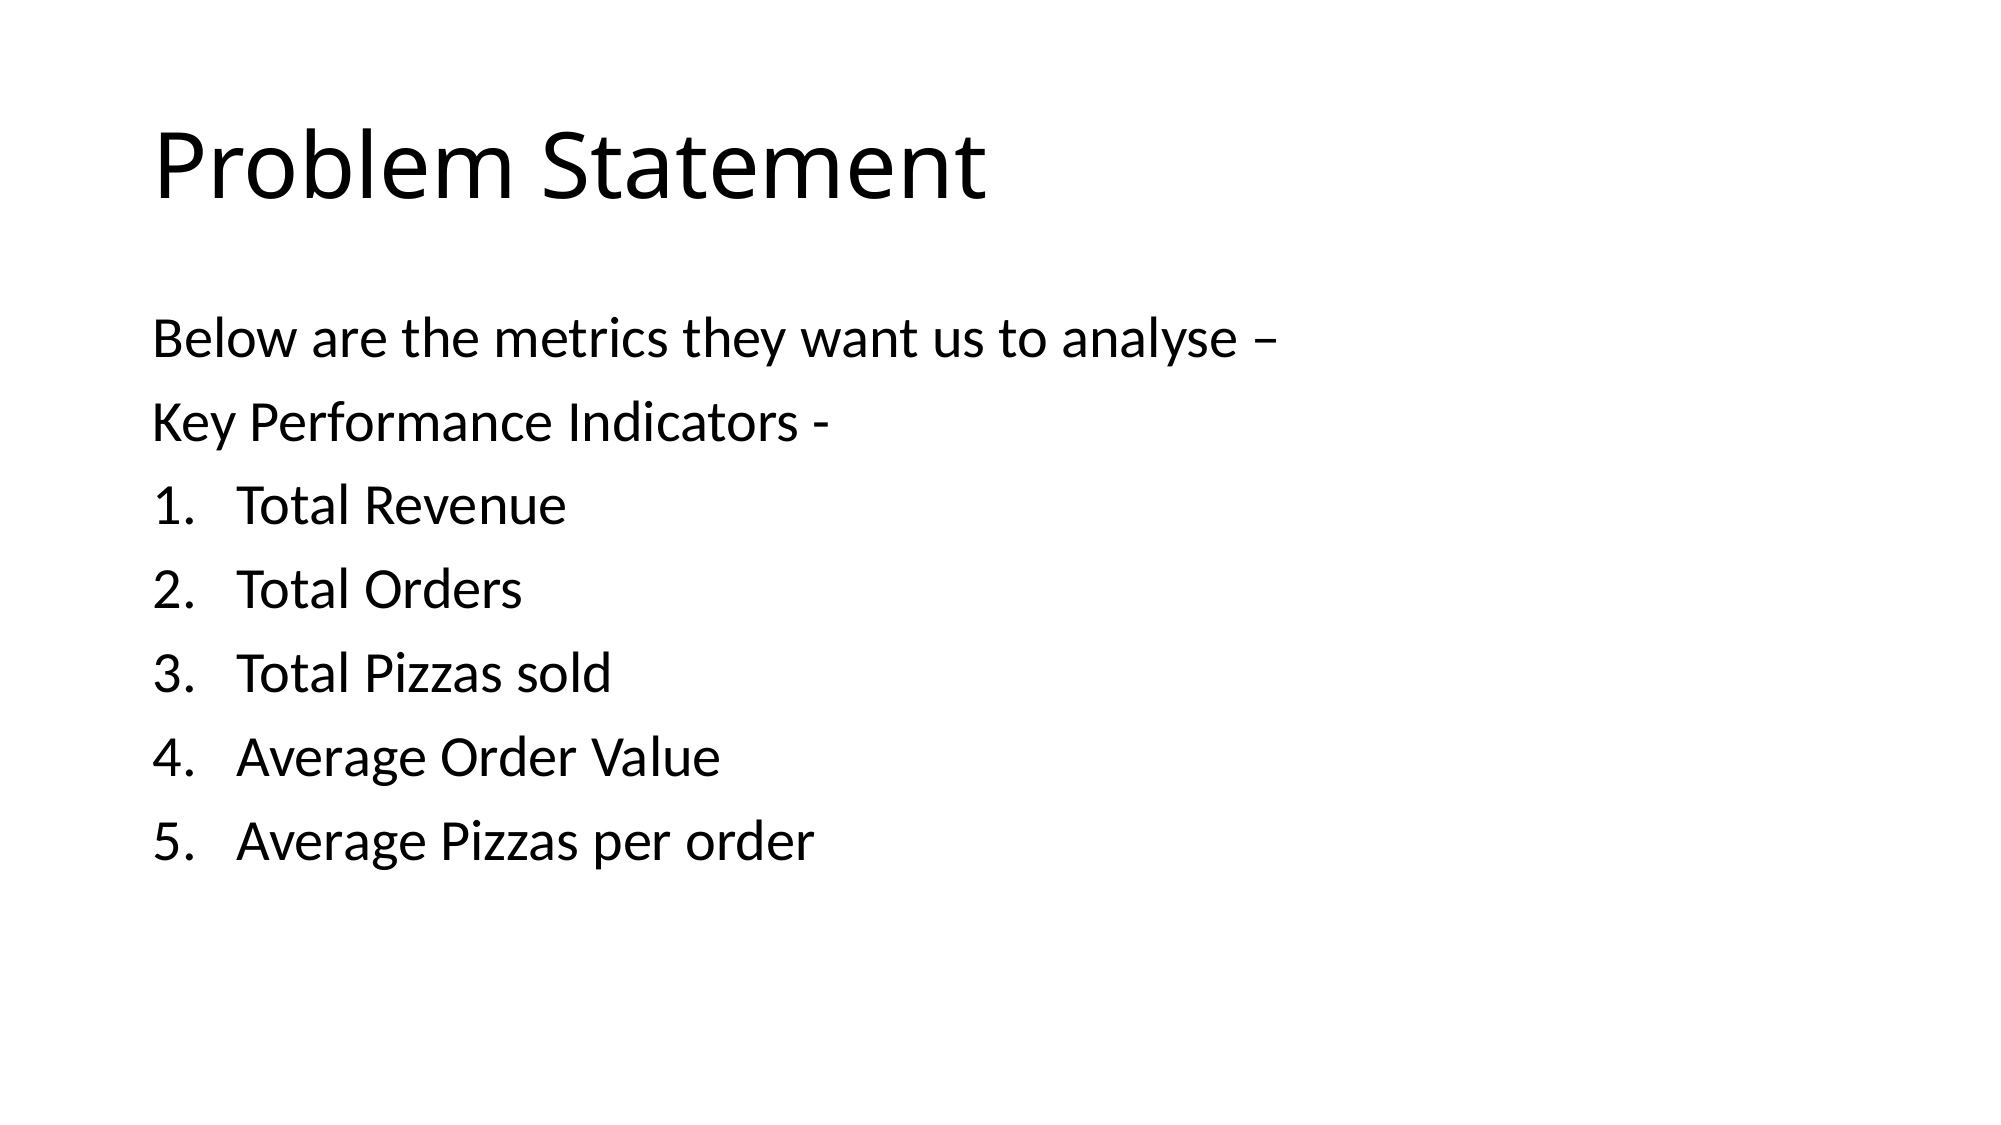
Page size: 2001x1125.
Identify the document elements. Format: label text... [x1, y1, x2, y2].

title Problem Statement [137, 59, 1863, 278]
list Below are the metrics they want us to analyse – Key Performance Indicators - Total Revenue Total Orders Total Pizzas sold Average Order Value Average Pizzas per order [137, 299, 1863, 1014]
